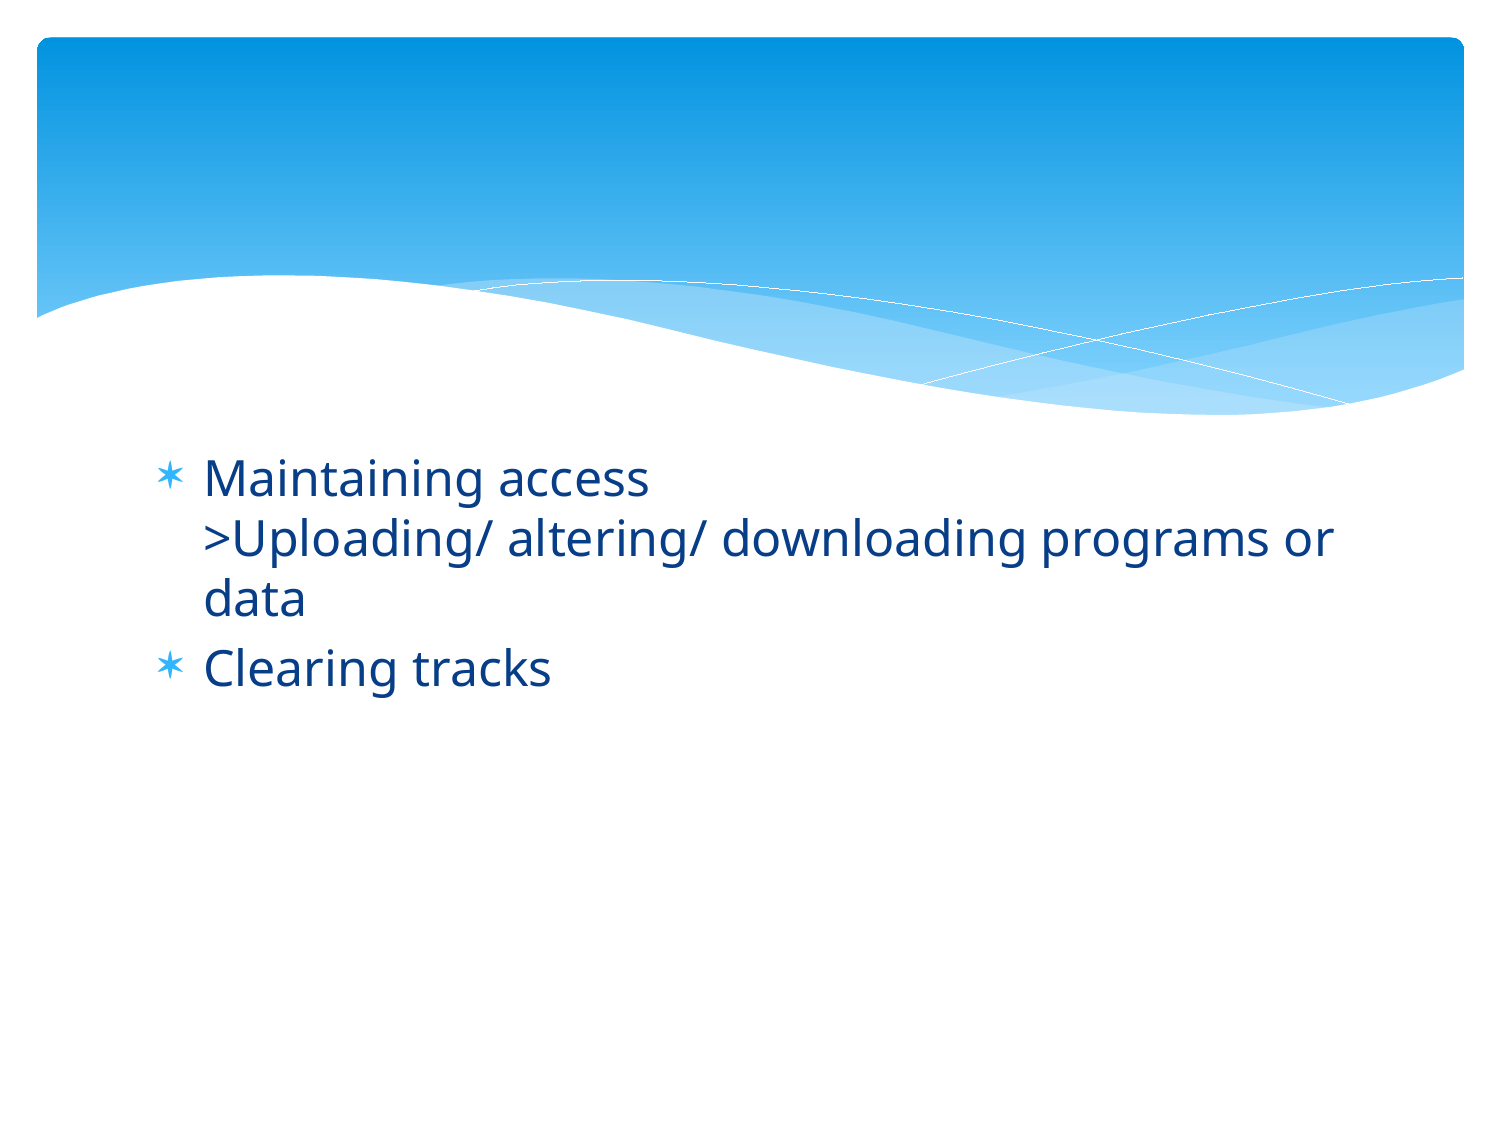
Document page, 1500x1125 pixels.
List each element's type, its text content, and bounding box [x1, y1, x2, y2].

list Maintaining access >Uploading/ altering/ downloading programs or data Clearing tracks [143, 438, 1359, 1005]
